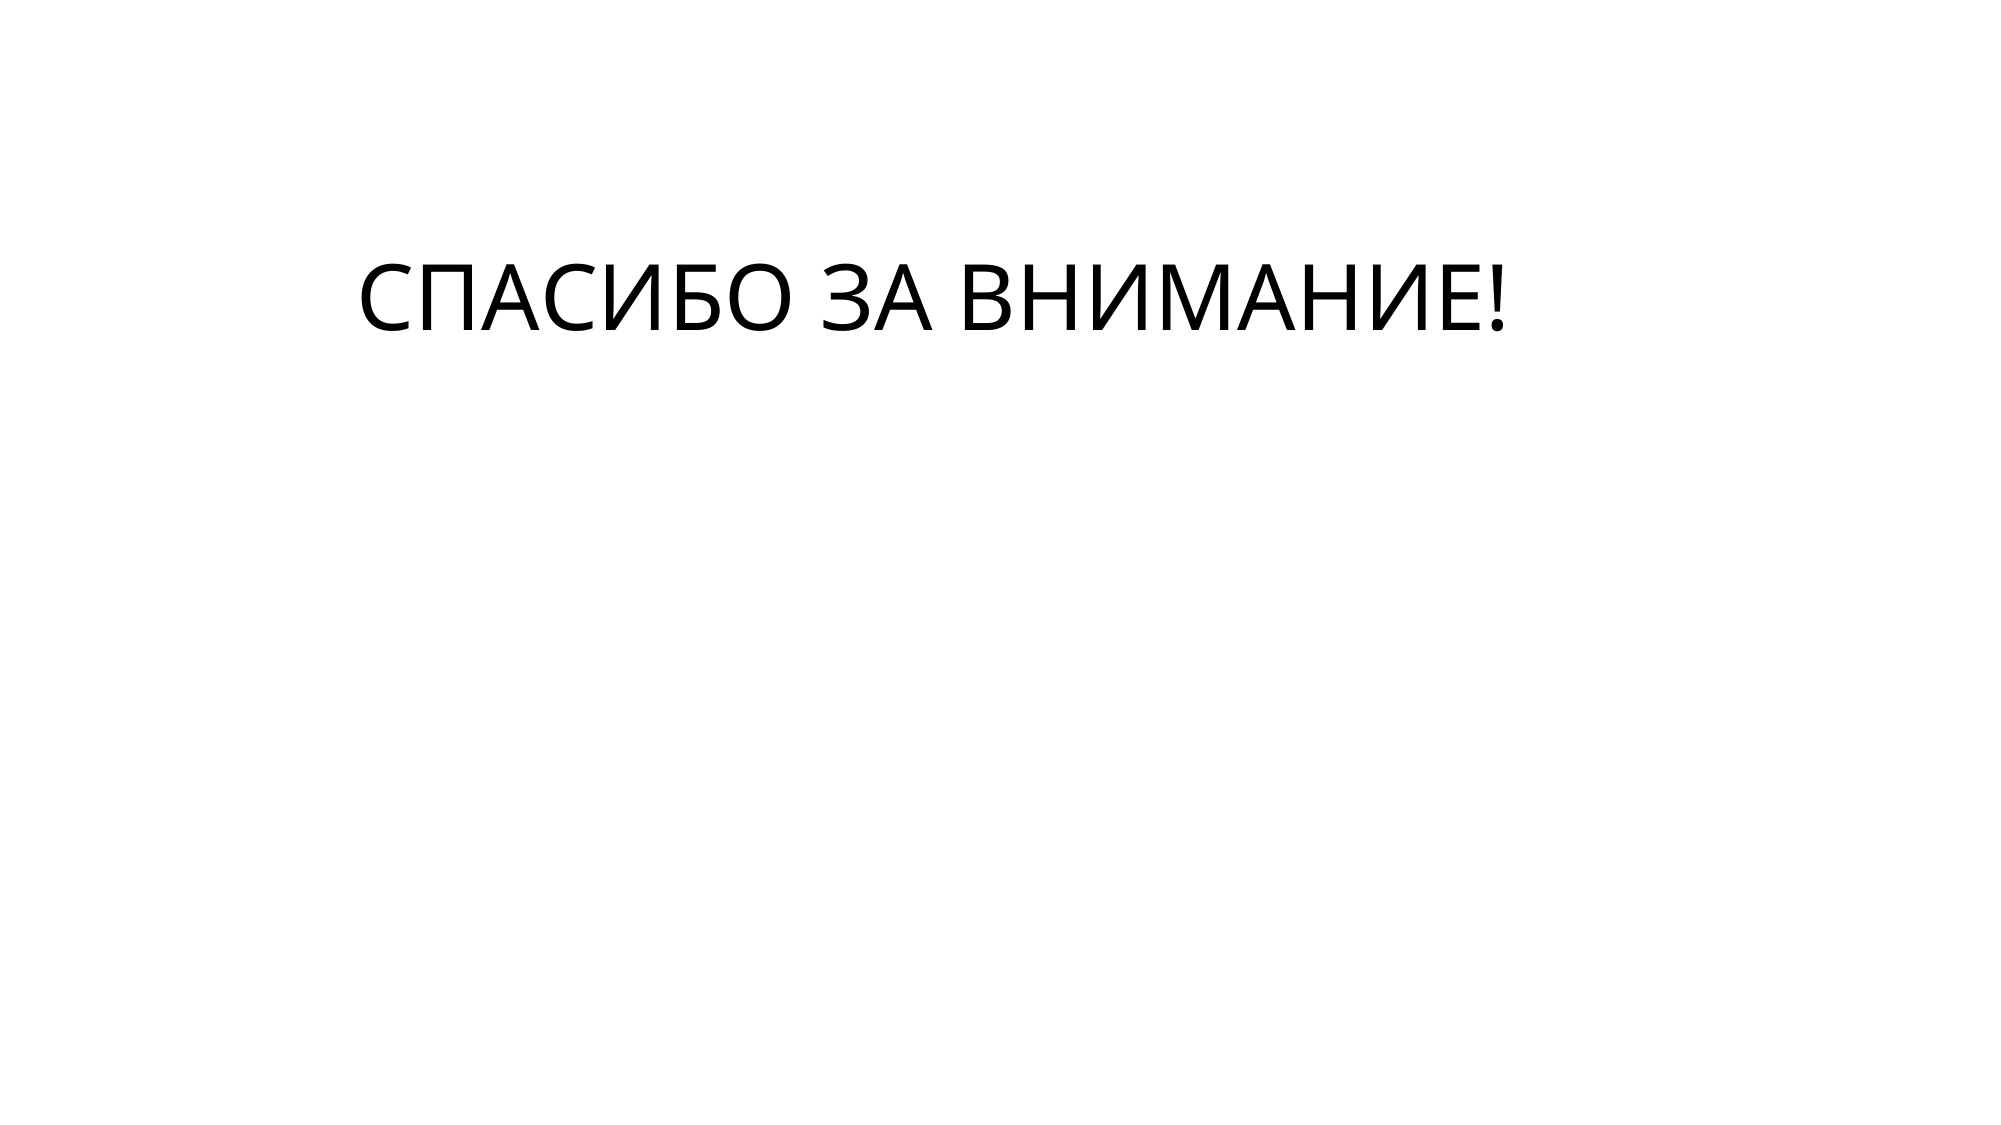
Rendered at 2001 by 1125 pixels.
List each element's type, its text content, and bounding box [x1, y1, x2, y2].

title СПАСИБО ЗА ВНИМАНИЕ! [32, 187, 1836, 415]
